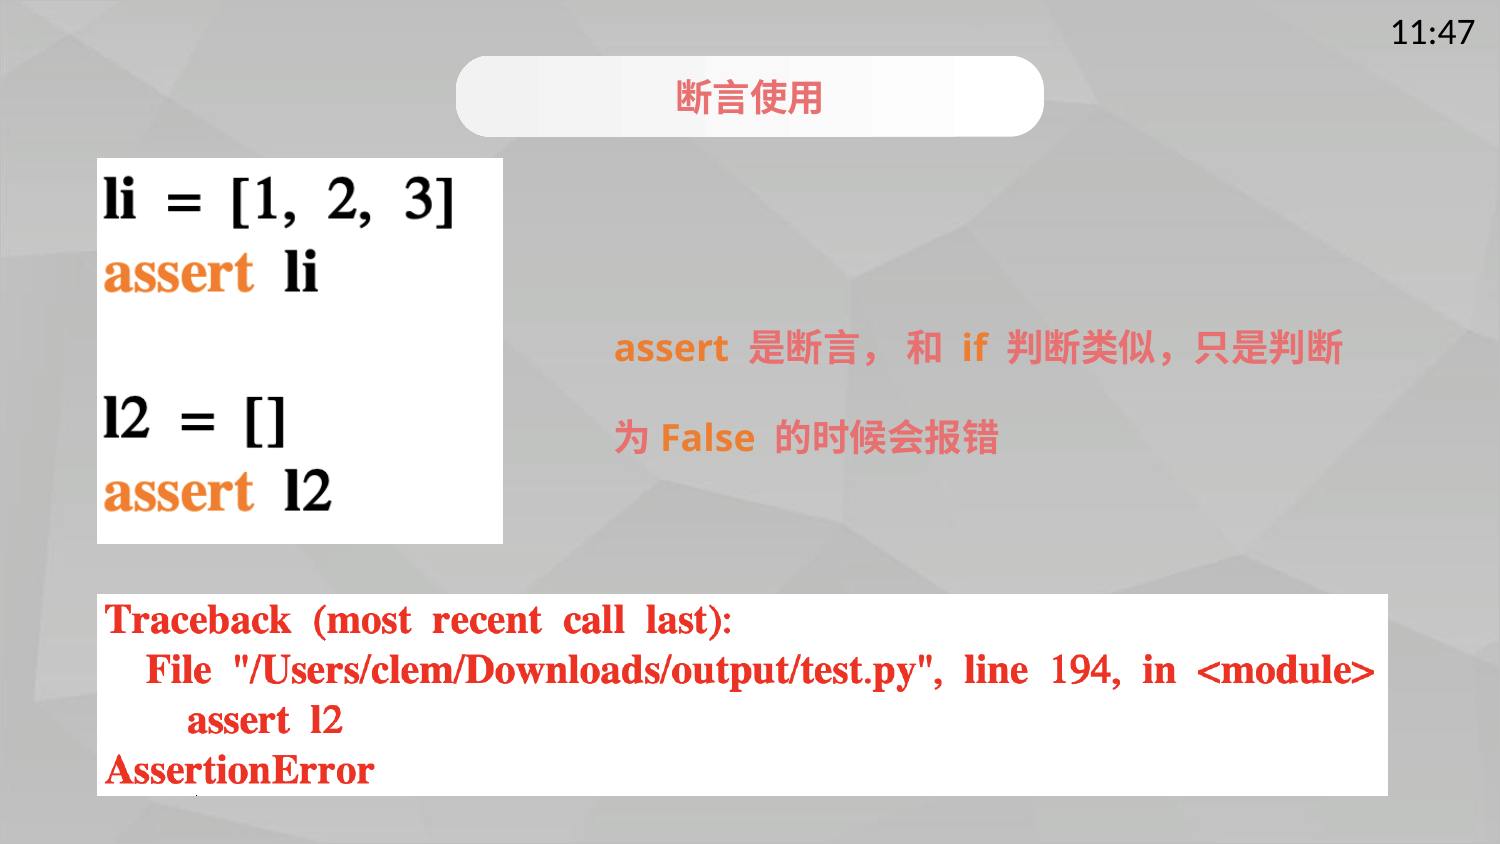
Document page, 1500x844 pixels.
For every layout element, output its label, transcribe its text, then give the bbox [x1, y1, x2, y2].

text_box assert 是断言， 和 if 判断类似，只是判断为False 的时候会报错 [598, 271, 1384, 467]
text_box 断言使用 [454, 54, 1046, 138]
picture [1, 1, 1499, 843]
